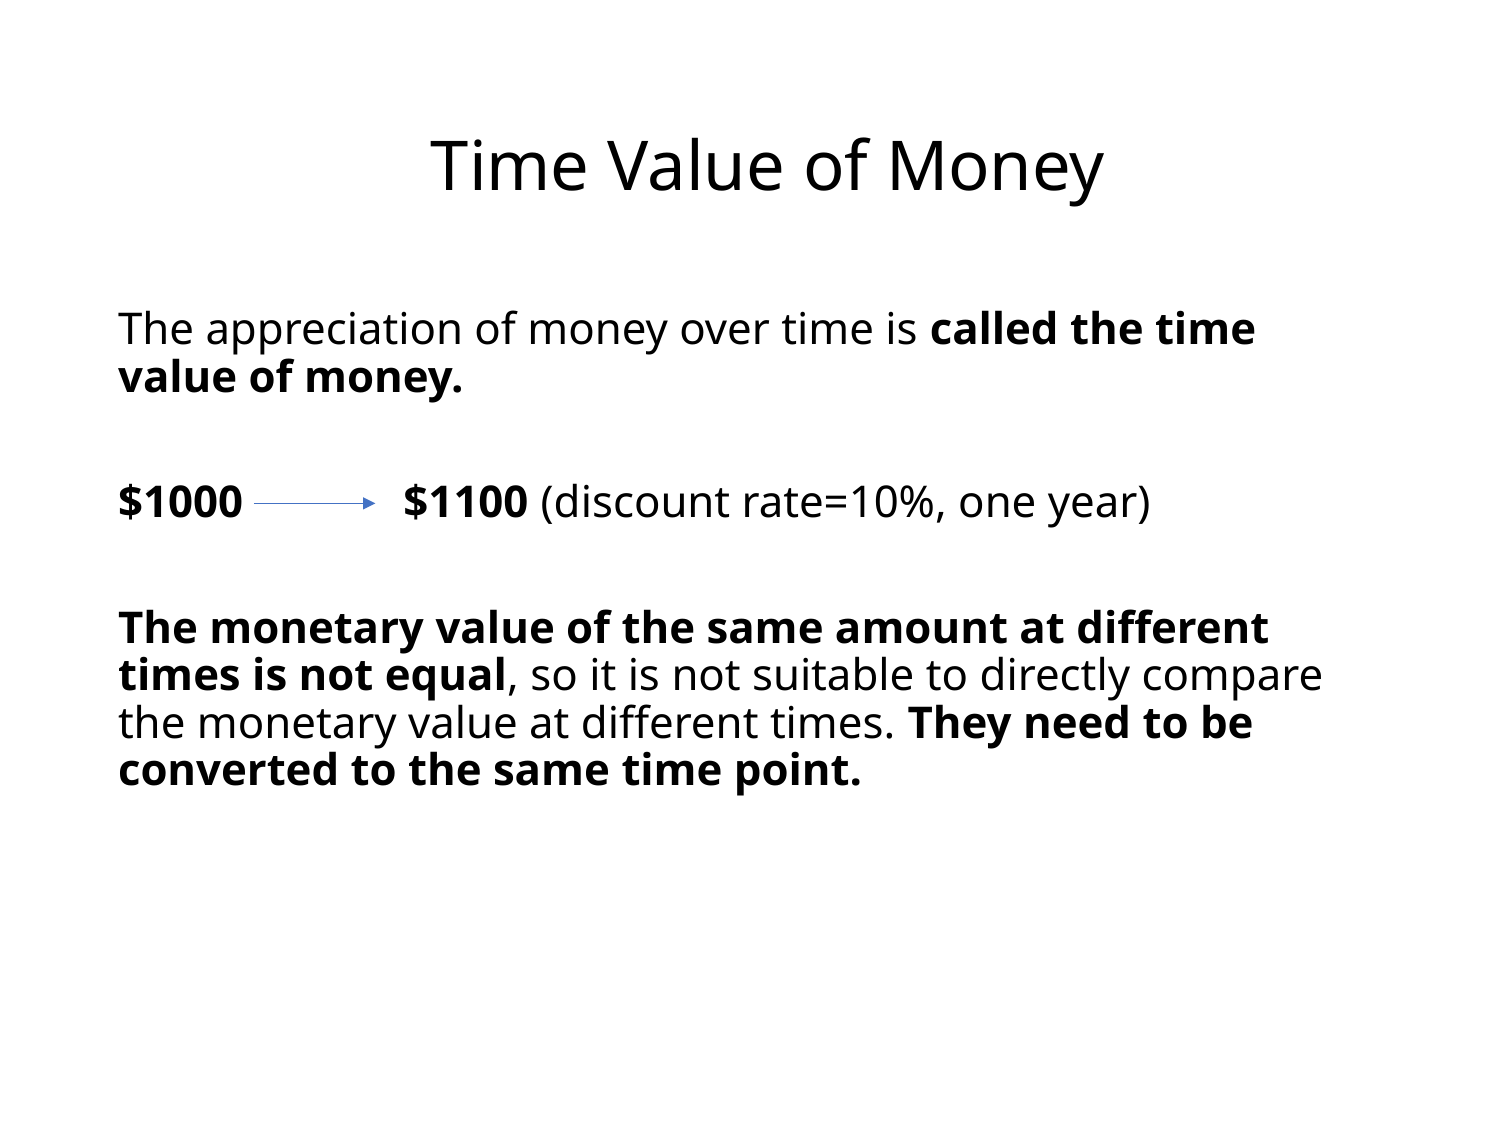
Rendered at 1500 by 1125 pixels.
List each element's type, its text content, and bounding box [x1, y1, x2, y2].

title Time Value of Money [103, 59, 1397, 278]
list The appreciation of money over time is called the time value of money. $1000 $1100 (discount rate=10%, one year) The monetary value of the same amount at different times is not equal, so it is not suitable to directly compare the monetary value at different times. They need to be converted to the same time point. [103, 299, 1397, 1014]
